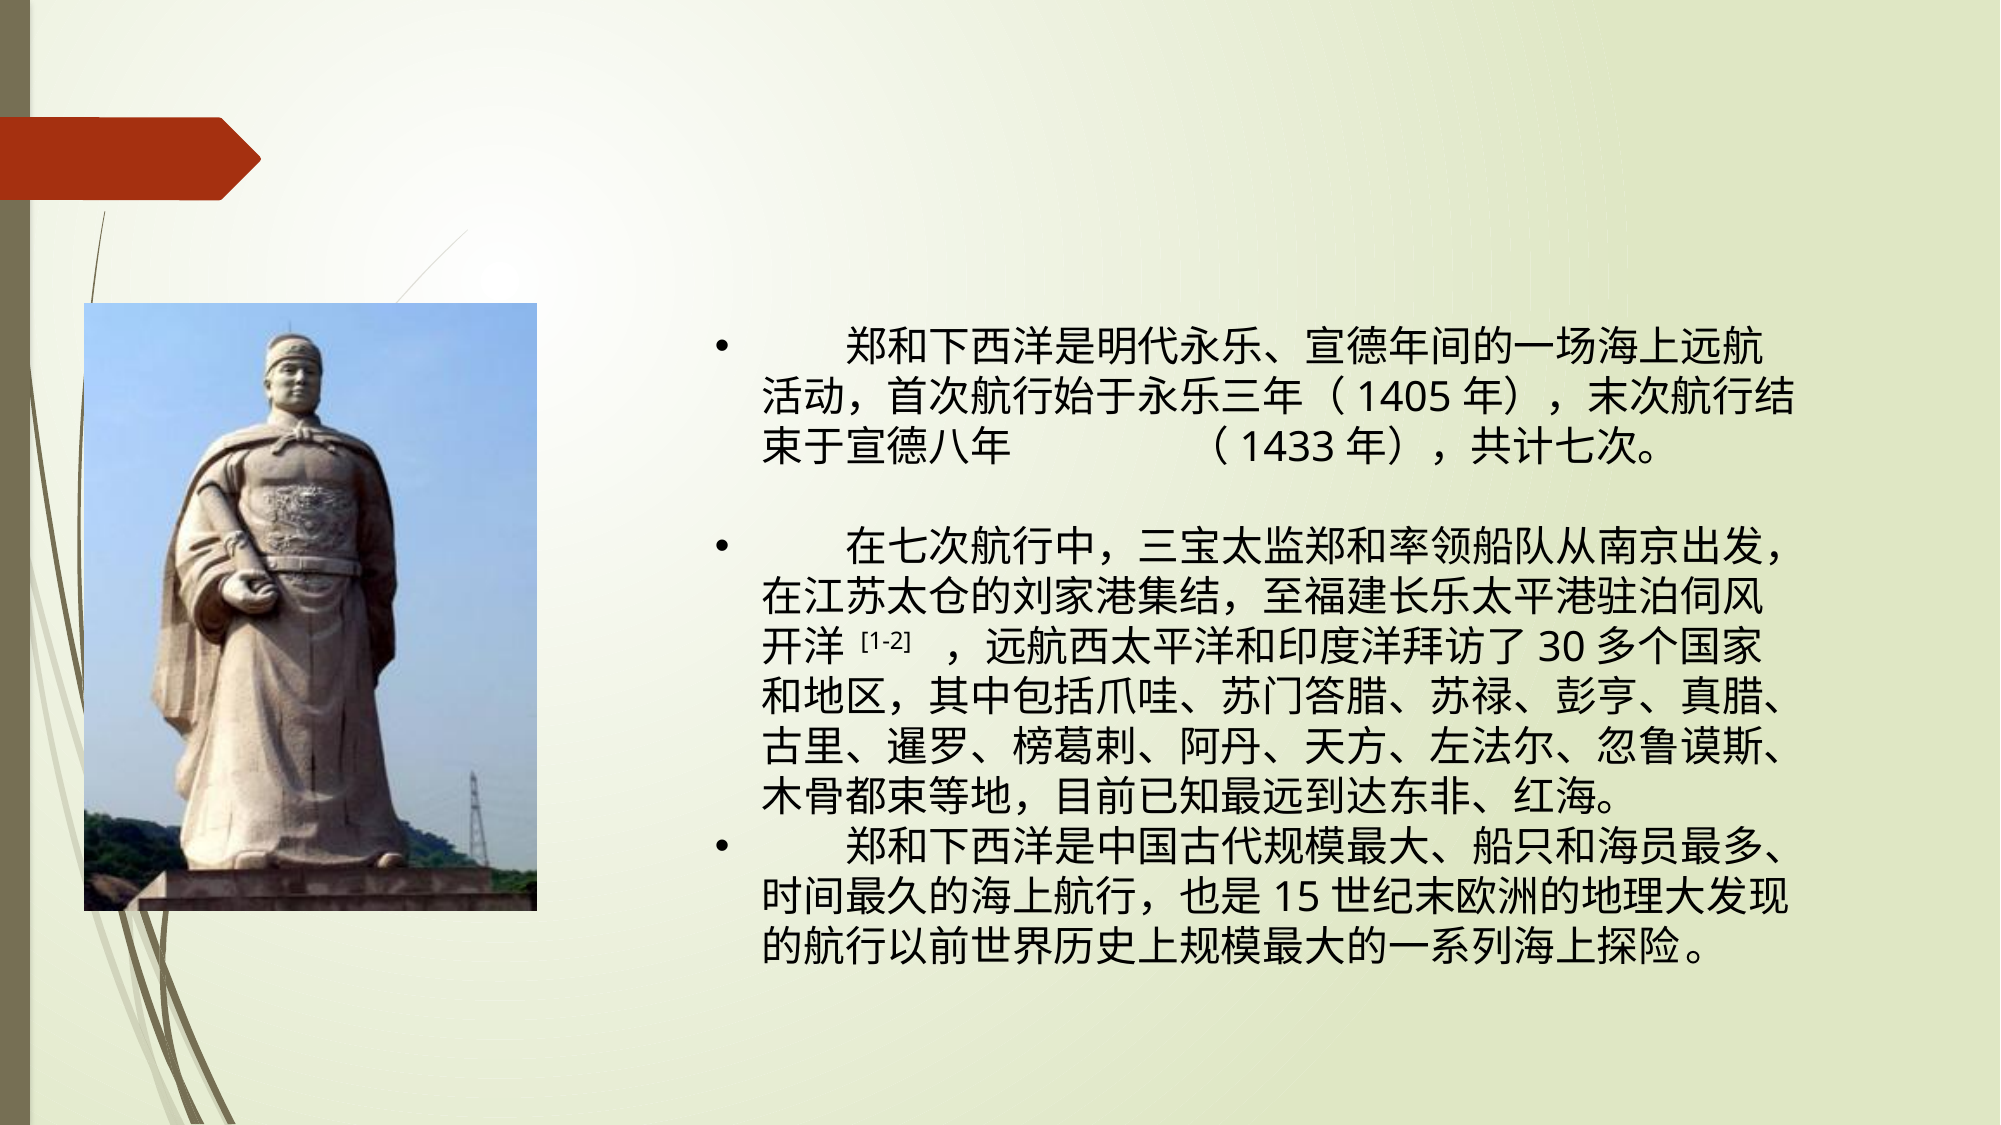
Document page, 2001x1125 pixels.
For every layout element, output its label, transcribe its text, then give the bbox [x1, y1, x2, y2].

text_box 郑和下西洋是明代永乐、宣德年间的一场海上远航活动，首次航行始于永乐三年（1405年），末次航行结束于宣德八年 （1433年），共计七次。 在七次航行中，三宝太监郑和率领船队从南京出发，在江苏太仓的刘家港集结，至福建长乐太平港驻泊伺风开洋 [1-2] ，远航西太平洋和印度洋拜访了30多个国家和地区，其中包括爪哇、苏门答腊、苏禄、彭亨、真腊、古里、暹罗、榜葛剌、阿丹、天方、左法尔、忽鲁谟斯、木骨都束等地，目前已知最远到达东非、红海。 郑和下西洋是中国古代规模最大、船只和海员最多、时间最久的海上航行，也是15世纪末欧洲的地理大发现的航行以前世界历史上规模最大的一系列海上探险 。 [699, 312, 1812, 1023]
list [83, 303, 537, 911]
